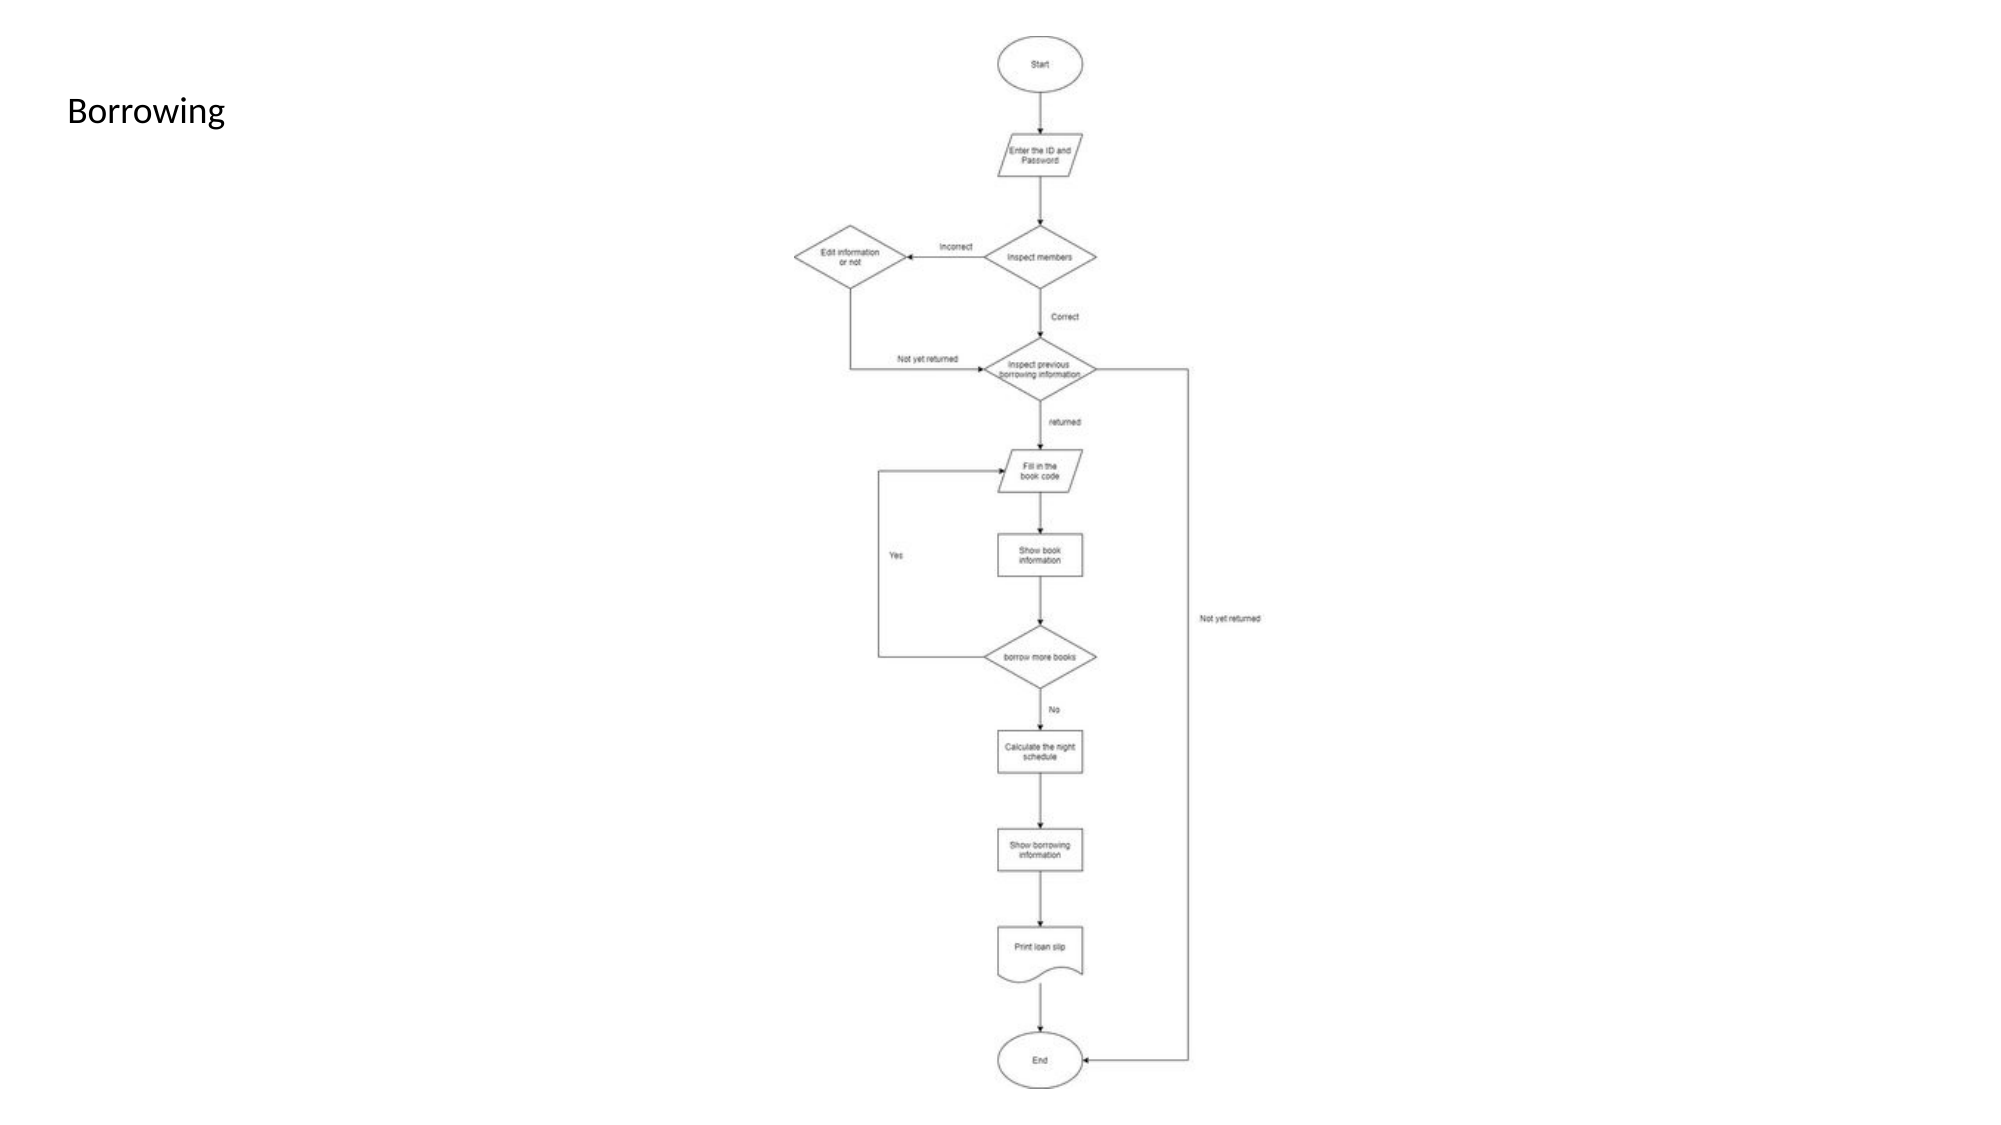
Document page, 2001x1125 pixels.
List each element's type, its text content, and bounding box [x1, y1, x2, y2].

text_box Borrowing [52, 78, 448, 139]
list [794, 36, 1266, 1089]
